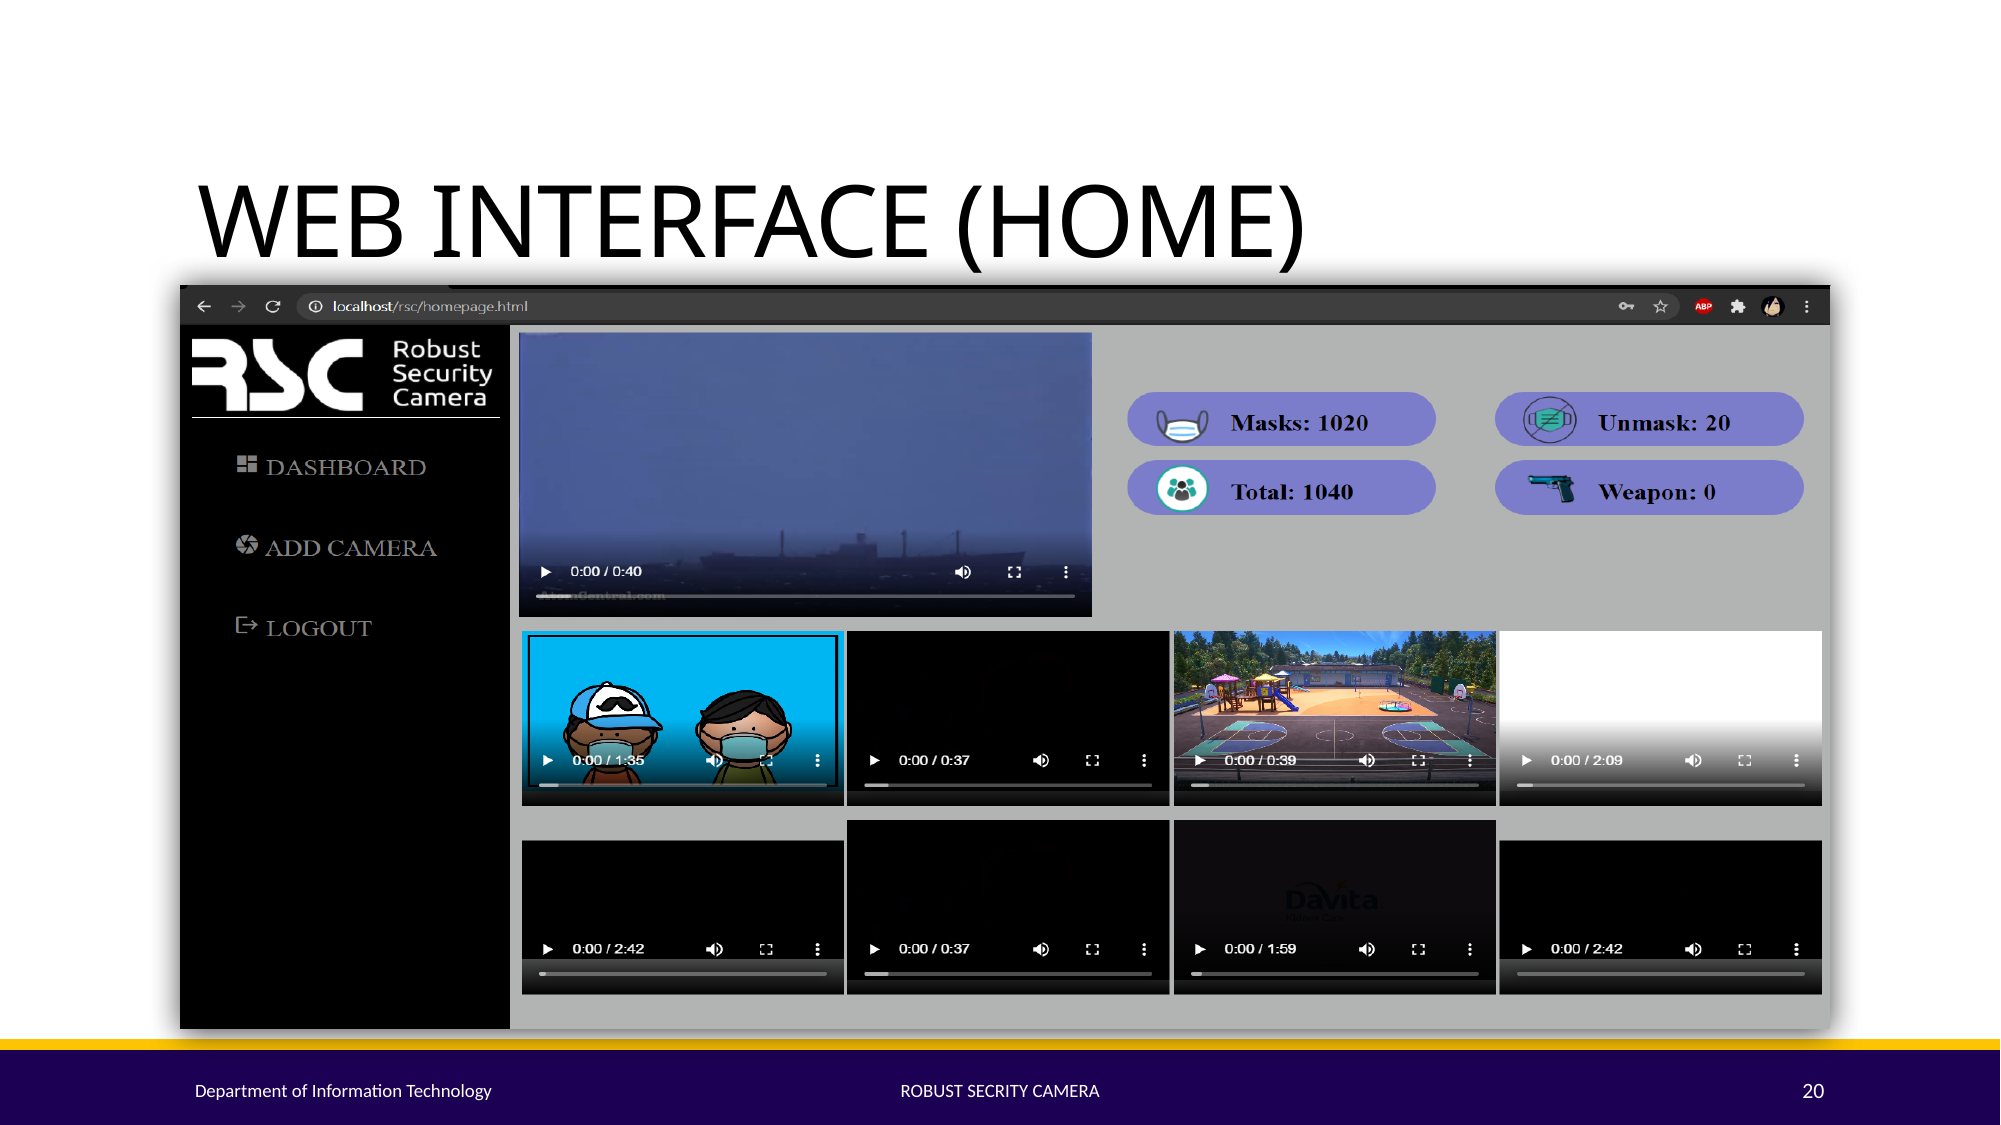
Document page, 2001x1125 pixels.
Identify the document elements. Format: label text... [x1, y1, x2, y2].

footer ROBUST SECRITY CAMERA [604, 1059, 1396, 1120]
title WEB INTERFACE (HOME) [180, 47, 1830, 265]
picture [179, 284, 1831, 1030]
slide_number Department of Information Technology [180, 1059, 586, 1120]
slide_number 20 [1624, 1059, 1840, 1120]
